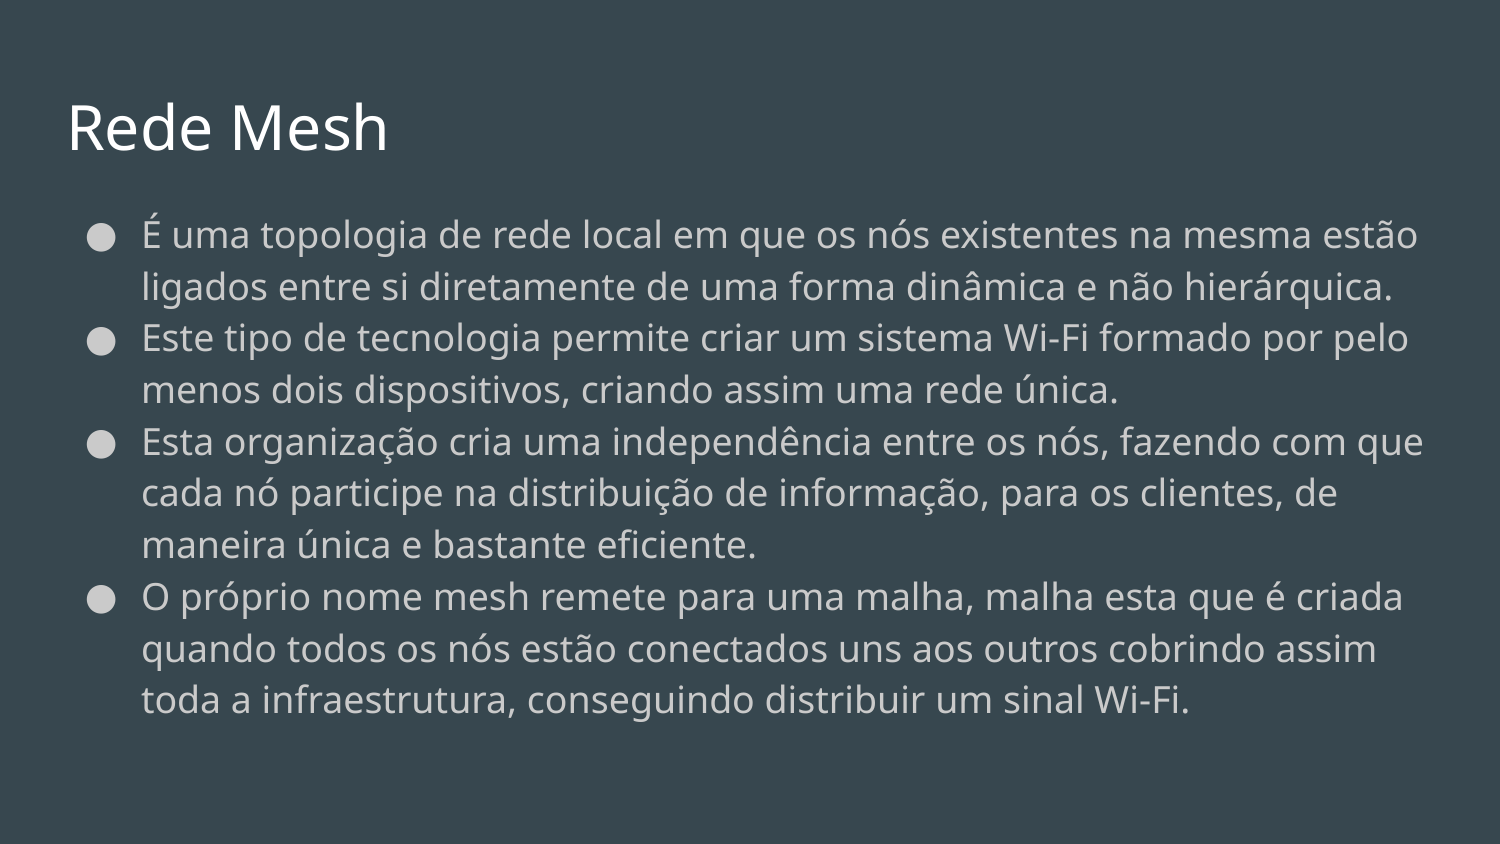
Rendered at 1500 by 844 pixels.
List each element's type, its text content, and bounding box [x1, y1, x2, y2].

title Rede Mesh [51, 72, 1449, 167]
list É uma topologia de rede local em que os nós existentes na mesma estão ligados entre si diretamente de uma forma dinâmica e não hierárquica. Este tipo de tecnologia permite criar um sistema Wi-Fi formado por pelo menos dois dispositivos, criando assim uma rede única. Esta organização cria uma independência entre os nós, fazendo com que cada nó participe na distribuição de informação, para os clientes, de maneira única e bastante eficiente. O próprio nome mesh remete para uma malha, malha esta que é criada quando todos os nós estão conectados uns aos outros cobrindo assim toda a infraestrutura, conseguindo distribuir um sinal Wi-Fi. [51, 189, 1449, 750]
